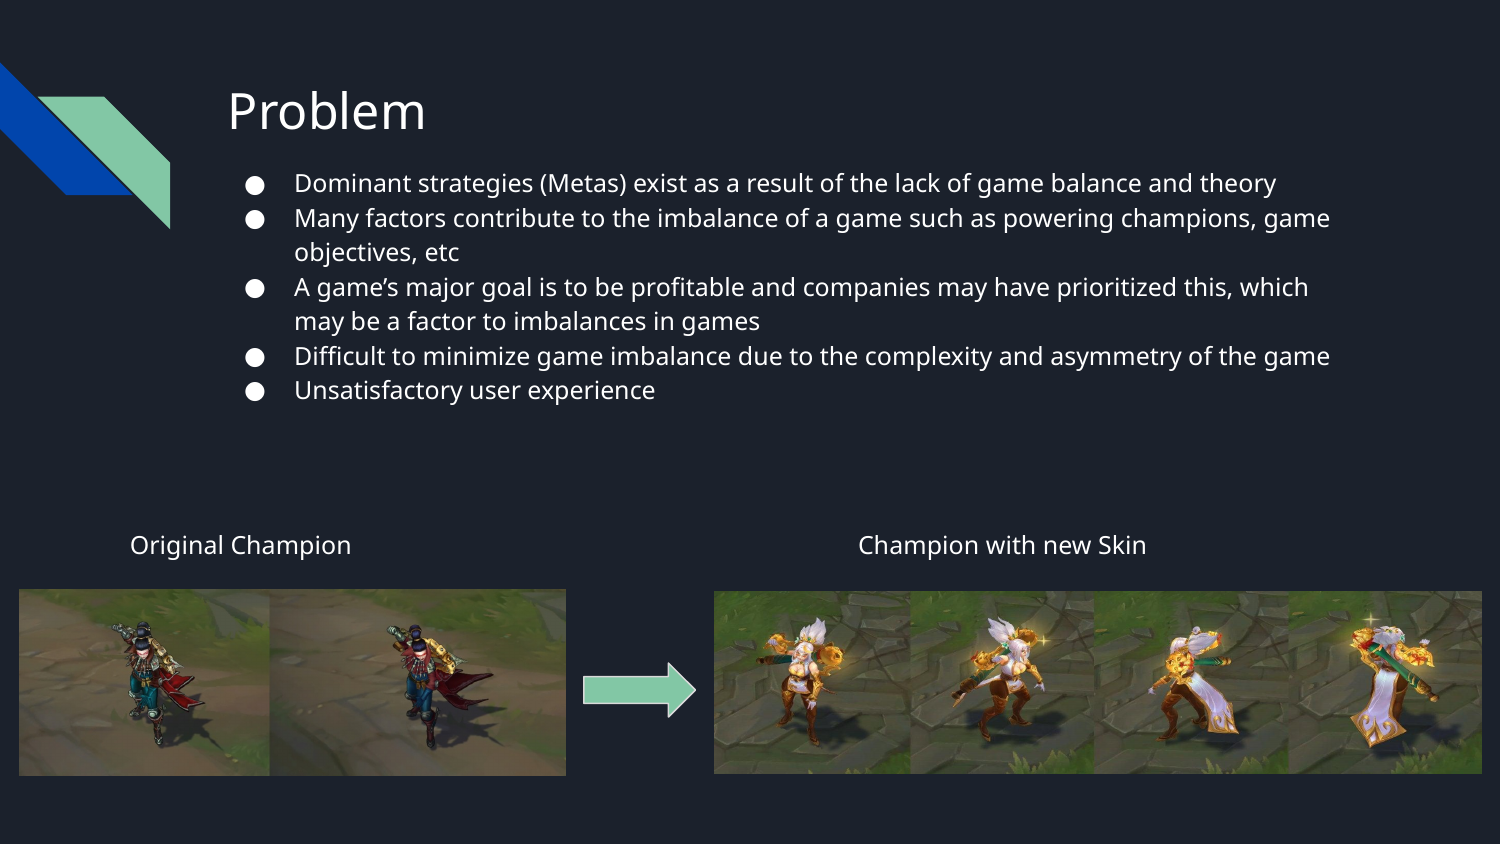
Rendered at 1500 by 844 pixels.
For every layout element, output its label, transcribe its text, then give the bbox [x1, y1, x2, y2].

text_box [583, 663, 696, 717]
picture [19, 589, 566, 777]
title Problem [212, 64, 1368, 215]
text_box Champion with new Skin [843, 514, 1368, 576]
picture [713, 591, 1483, 775]
text_box Original Champion [115, 514, 422, 576]
list Dominant strategies (Metas) exist as a result of the lack of game balance and theory Many factors contribute to the imbalance of a game such as powering champions, game objectives, etc A game’s major goal is to be profitable and companies may have prioritized this, which may be a factor to imbalances in games Difficult to minimize game imbalance due to the complexity and asymmetry of the game Unsatisfactory user experience [204, 148, 1359, 626]
